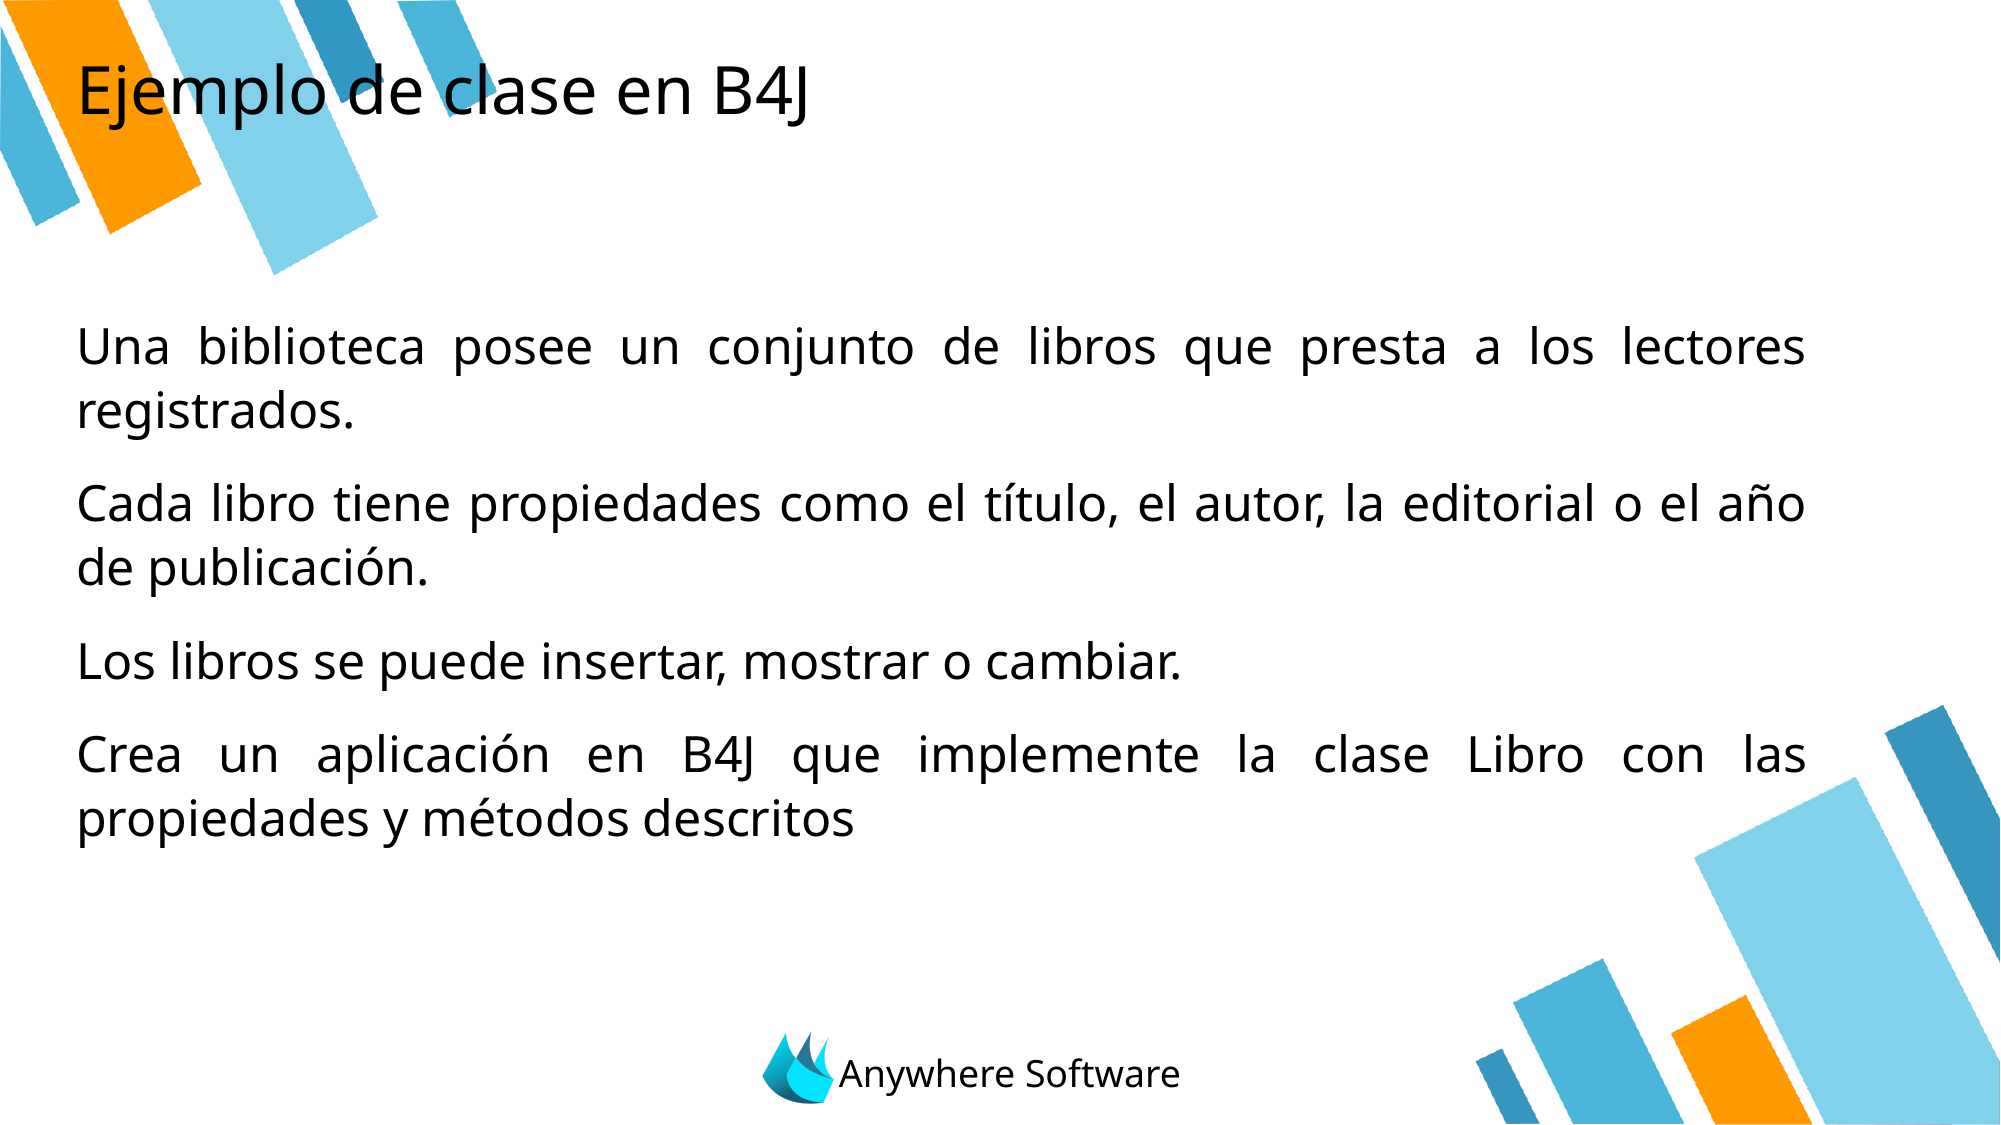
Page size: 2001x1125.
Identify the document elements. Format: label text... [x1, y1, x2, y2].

picture [0, 0, 2000, 1125]
title Ejemplo de clase en B4J [61, 22, 1863, 165]
text_box Una biblioteca posee un conjunto de libros que presta a los lectores registrados. Cada libro tiene propiedades como el título, el autor, la editorial o el año de publicación. Los libros se puede insertar, mostrar o cambiar. Crea un aplicación en B4J que implemente la clase Libro con las propiedades y métodos descritos [61, 302, 1823, 855]
